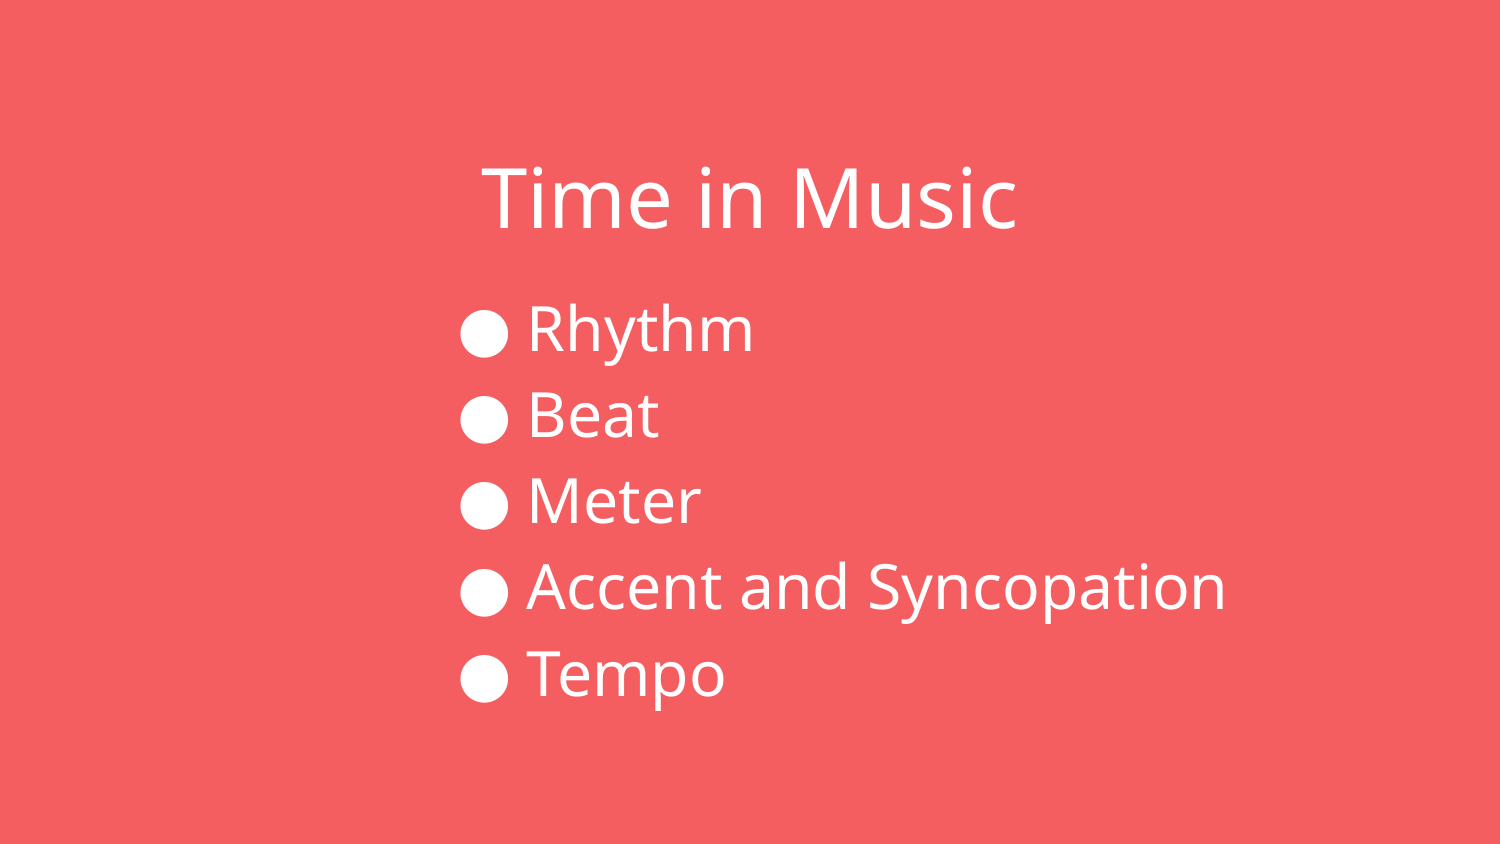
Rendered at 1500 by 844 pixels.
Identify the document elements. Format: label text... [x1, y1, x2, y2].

list Time in Music [466, 114, 1034, 262]
text_box Rhythm Beat Meter Accent and Syncopation Tempo [436, 262, 1385, 724]
